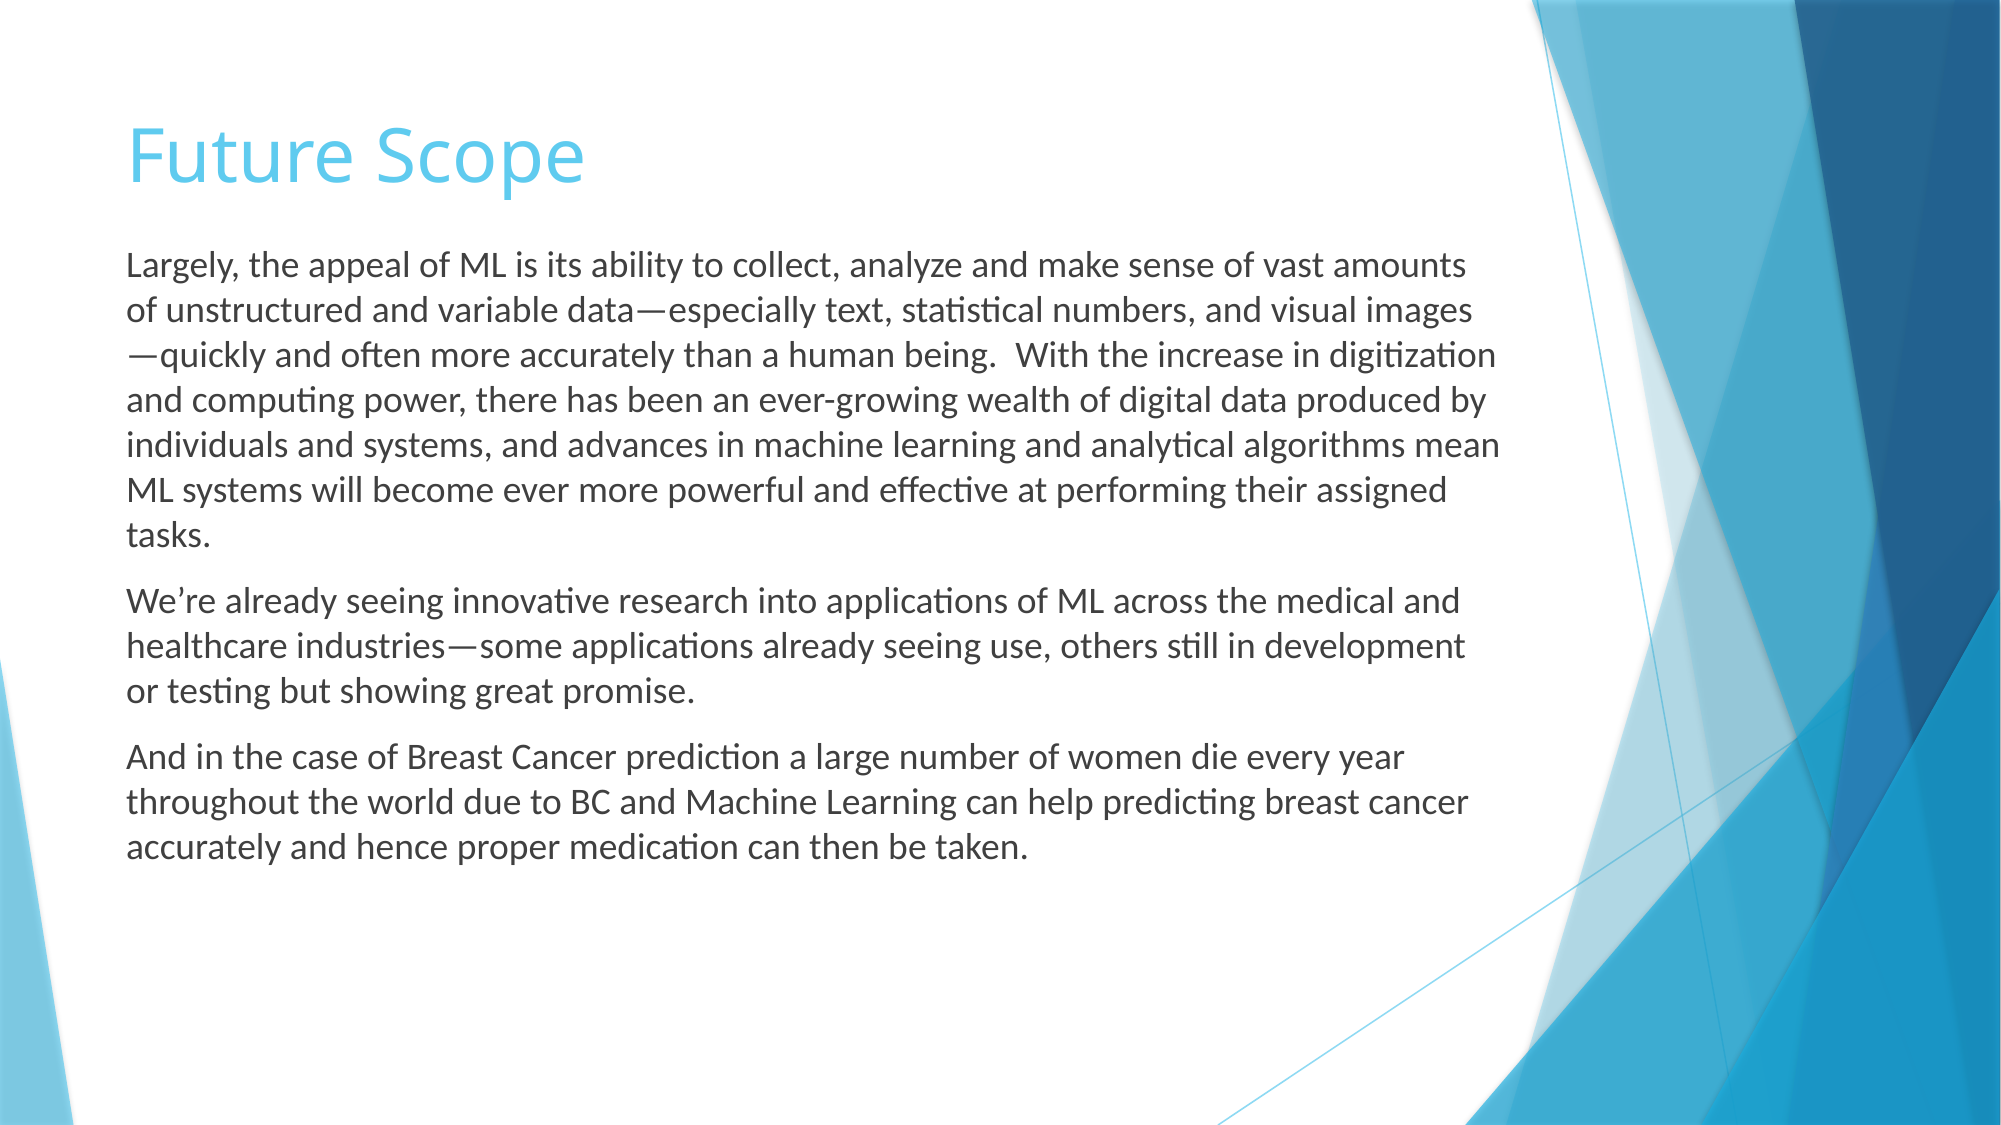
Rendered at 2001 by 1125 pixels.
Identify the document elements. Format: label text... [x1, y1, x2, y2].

title Future Scope [111, 99, 1522, 232]
list Largely, the appeal of ML is its ability to collect, analyze and make sense of vast amounts of unstructured and variable data—especially text, statistical numbers, and visual images—quickly and often more accurately than a human being. With the increase in digitization and computing power, there has been an ever-growing wealth of digital data produced by individuals and systems, and advances in machine learning and analytical algorithms mean ML systems will become ever more powerful and effective at performing their assigned tasks. We’re already seeing innovative research into applications of ML across the medical and healthcare industries—some applications already seeing use, others still in development or testing but showing great promise. And in the case of Breast Cancer prediction a large number of women die every year throughout the world due to BC and Machine Learning can help predicting breast cancer accurately and hence proper medication can then be taken. [111, 232, 1522, 991]
